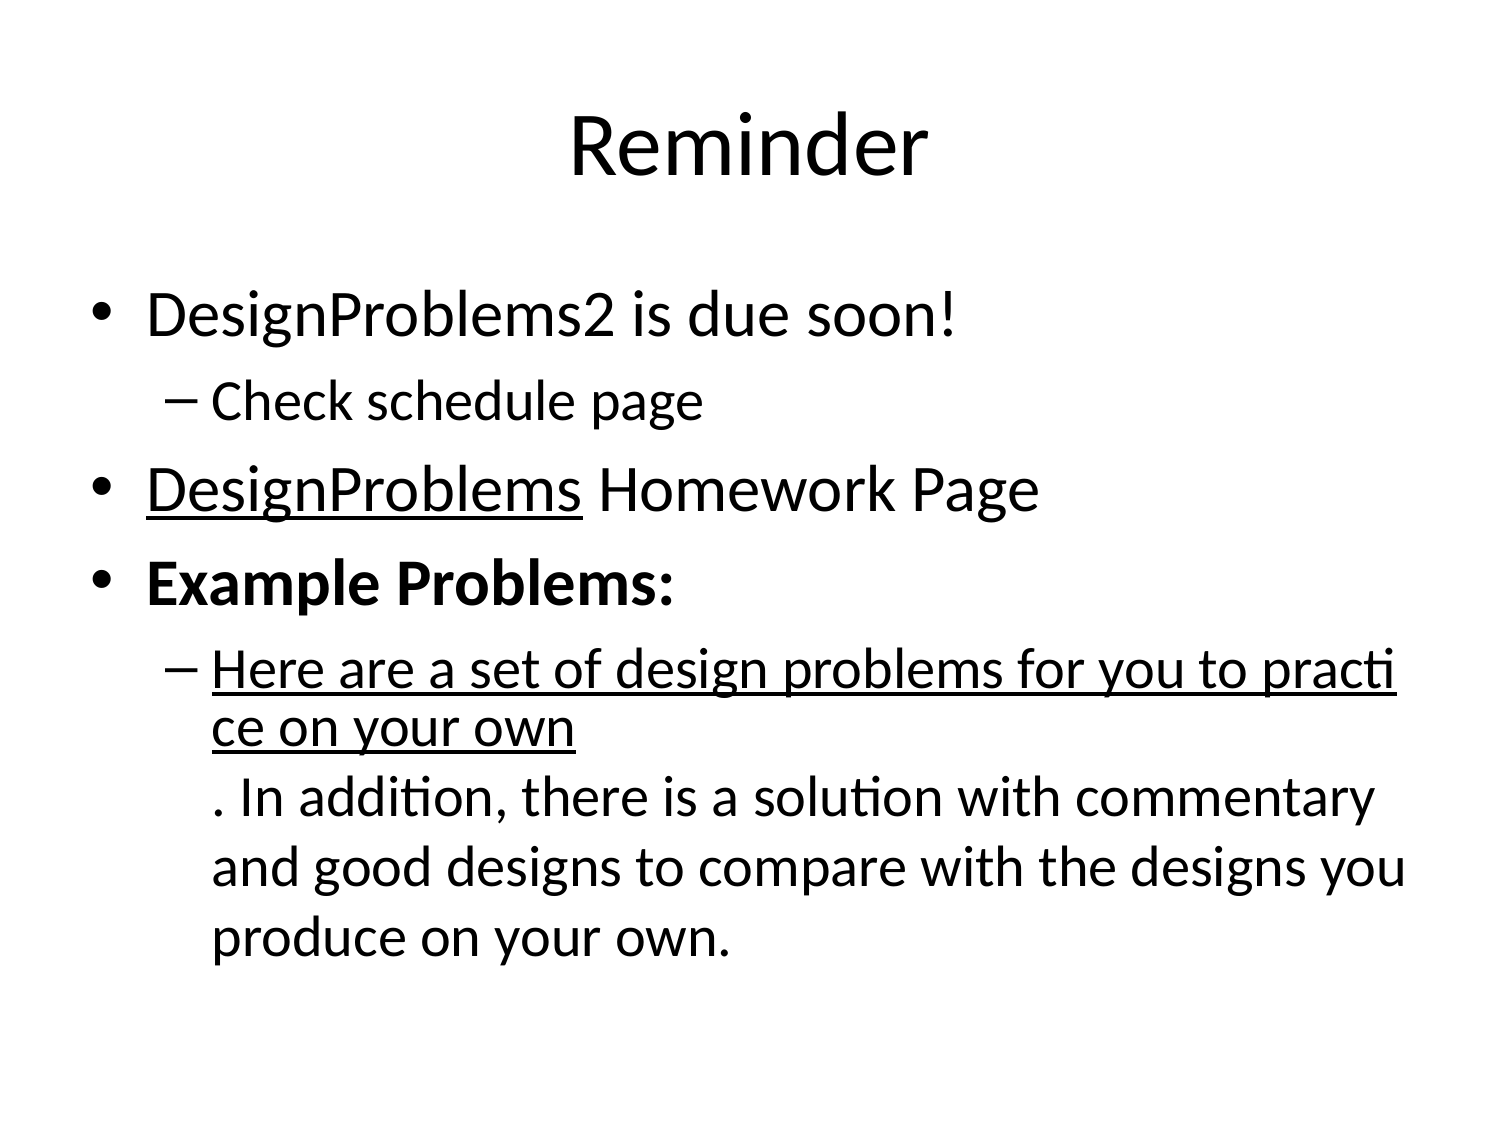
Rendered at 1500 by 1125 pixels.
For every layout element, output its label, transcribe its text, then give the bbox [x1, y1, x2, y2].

list DesignProblems2 is due soon! Check schedule page DesignProblems Homework Page Example Problems: Here are a set of design problems for you to practice on your own. In addition, there is a solution with commentary and good designs to compare with the designs you produce on your own. [75, 262, 1425, 1005]
title Reminder [75, 45, 1425, 233]
